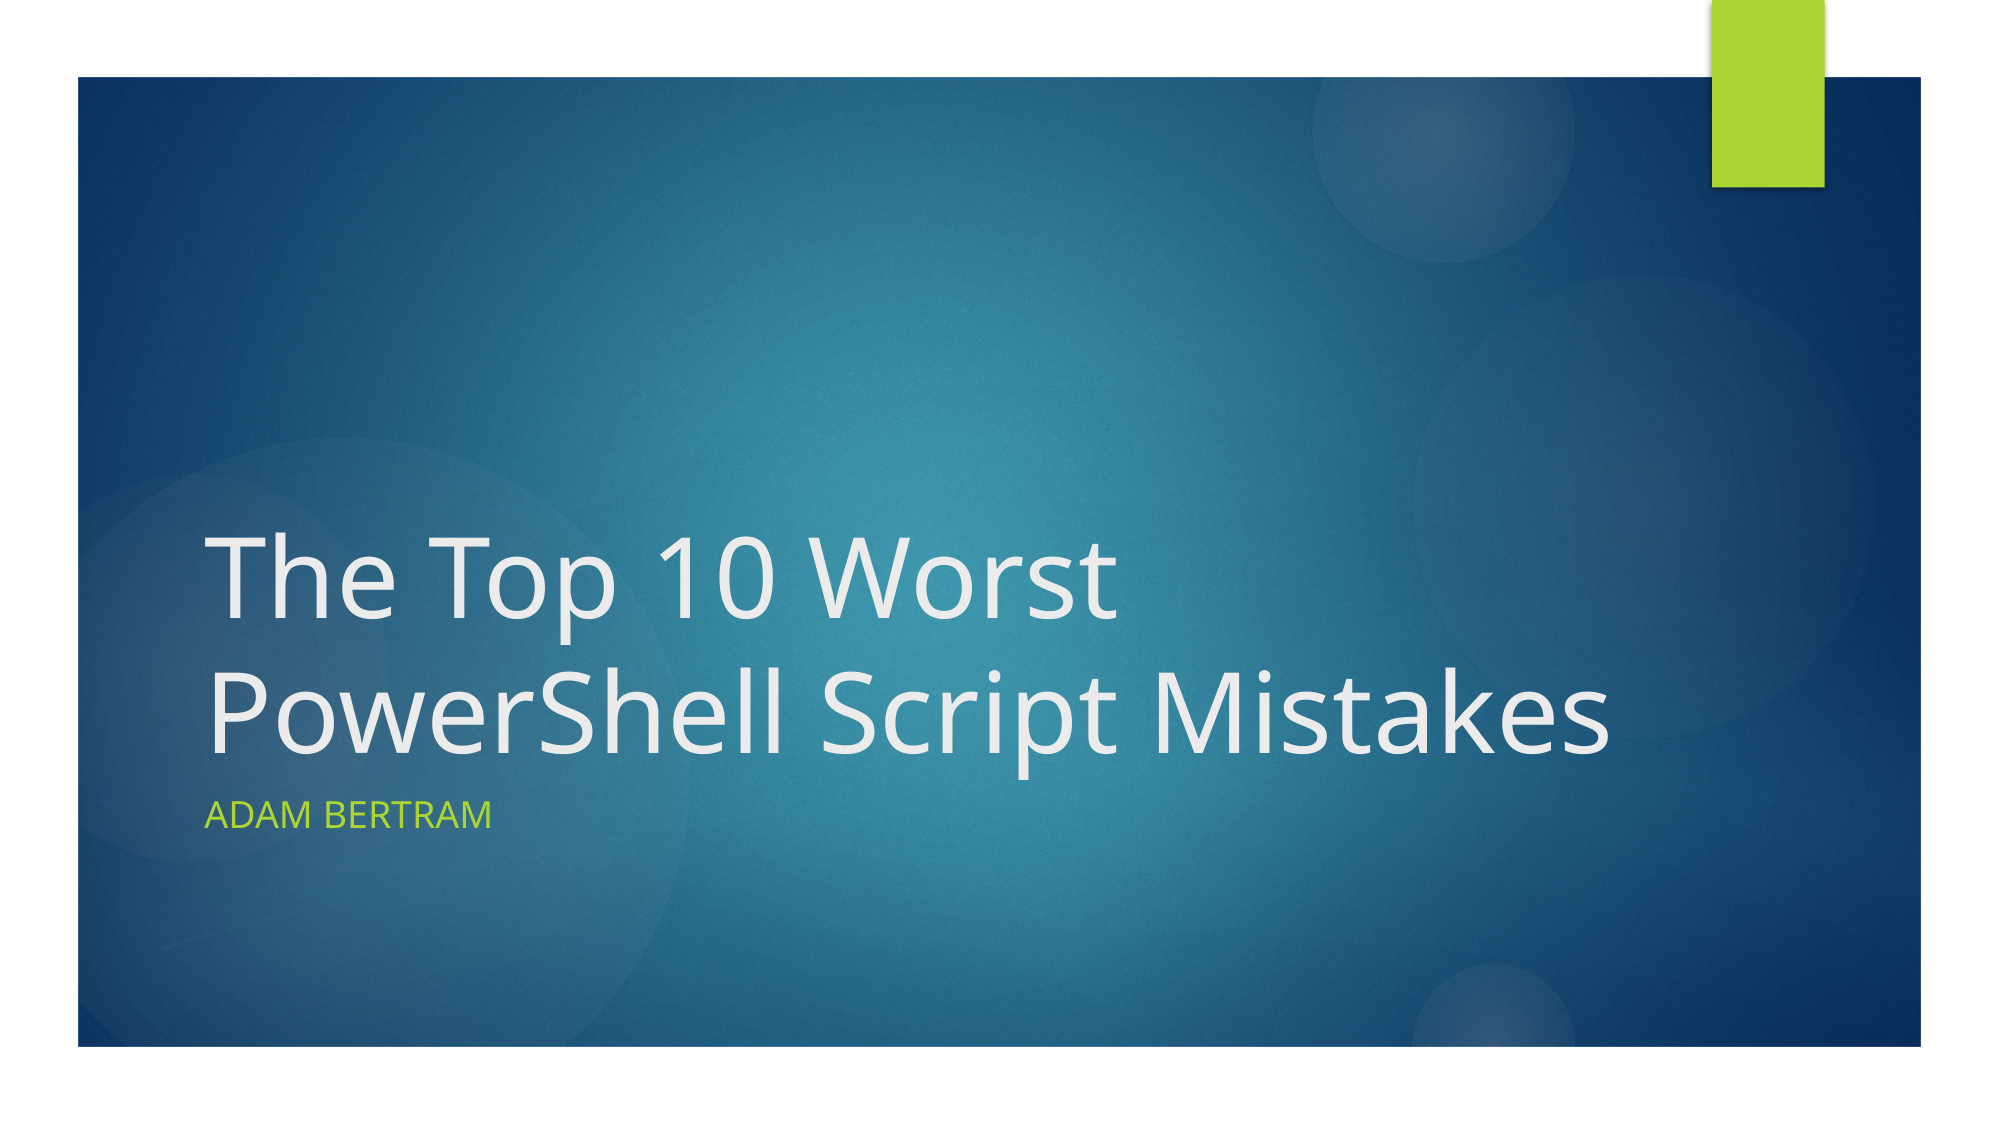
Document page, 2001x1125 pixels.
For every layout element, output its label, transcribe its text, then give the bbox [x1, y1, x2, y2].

title The Top 10 Worst PowerShell Script Mistakes [189, 344, 1638, 783]
subtitle Adam Bertram [189, 783, 1638, 925]
